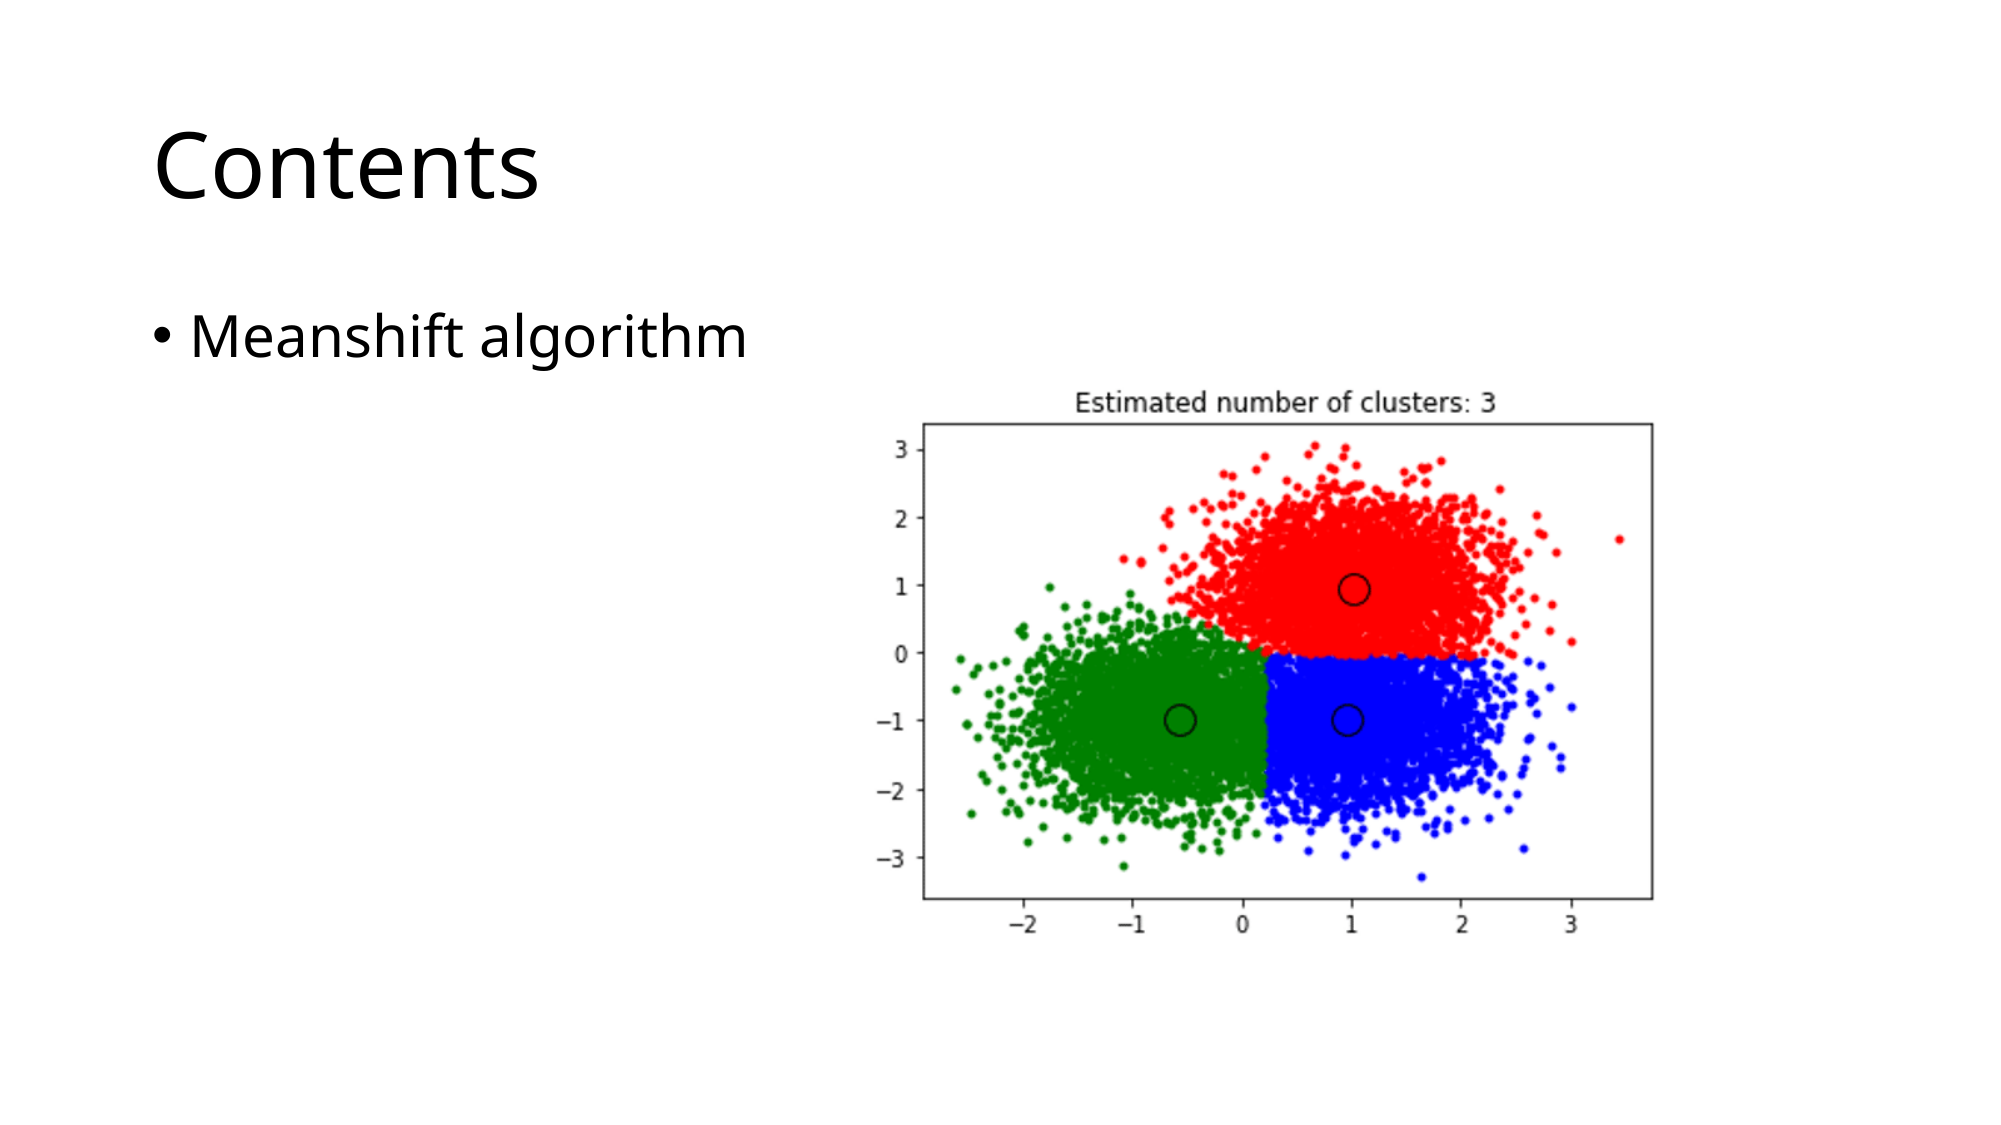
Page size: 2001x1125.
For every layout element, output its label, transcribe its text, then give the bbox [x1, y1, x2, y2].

title Contents [137, 59, 1863, 278]
list Meanshift algorithm [137, 299, 1863, 1014]
picture [871, 374, 1663, 939]
